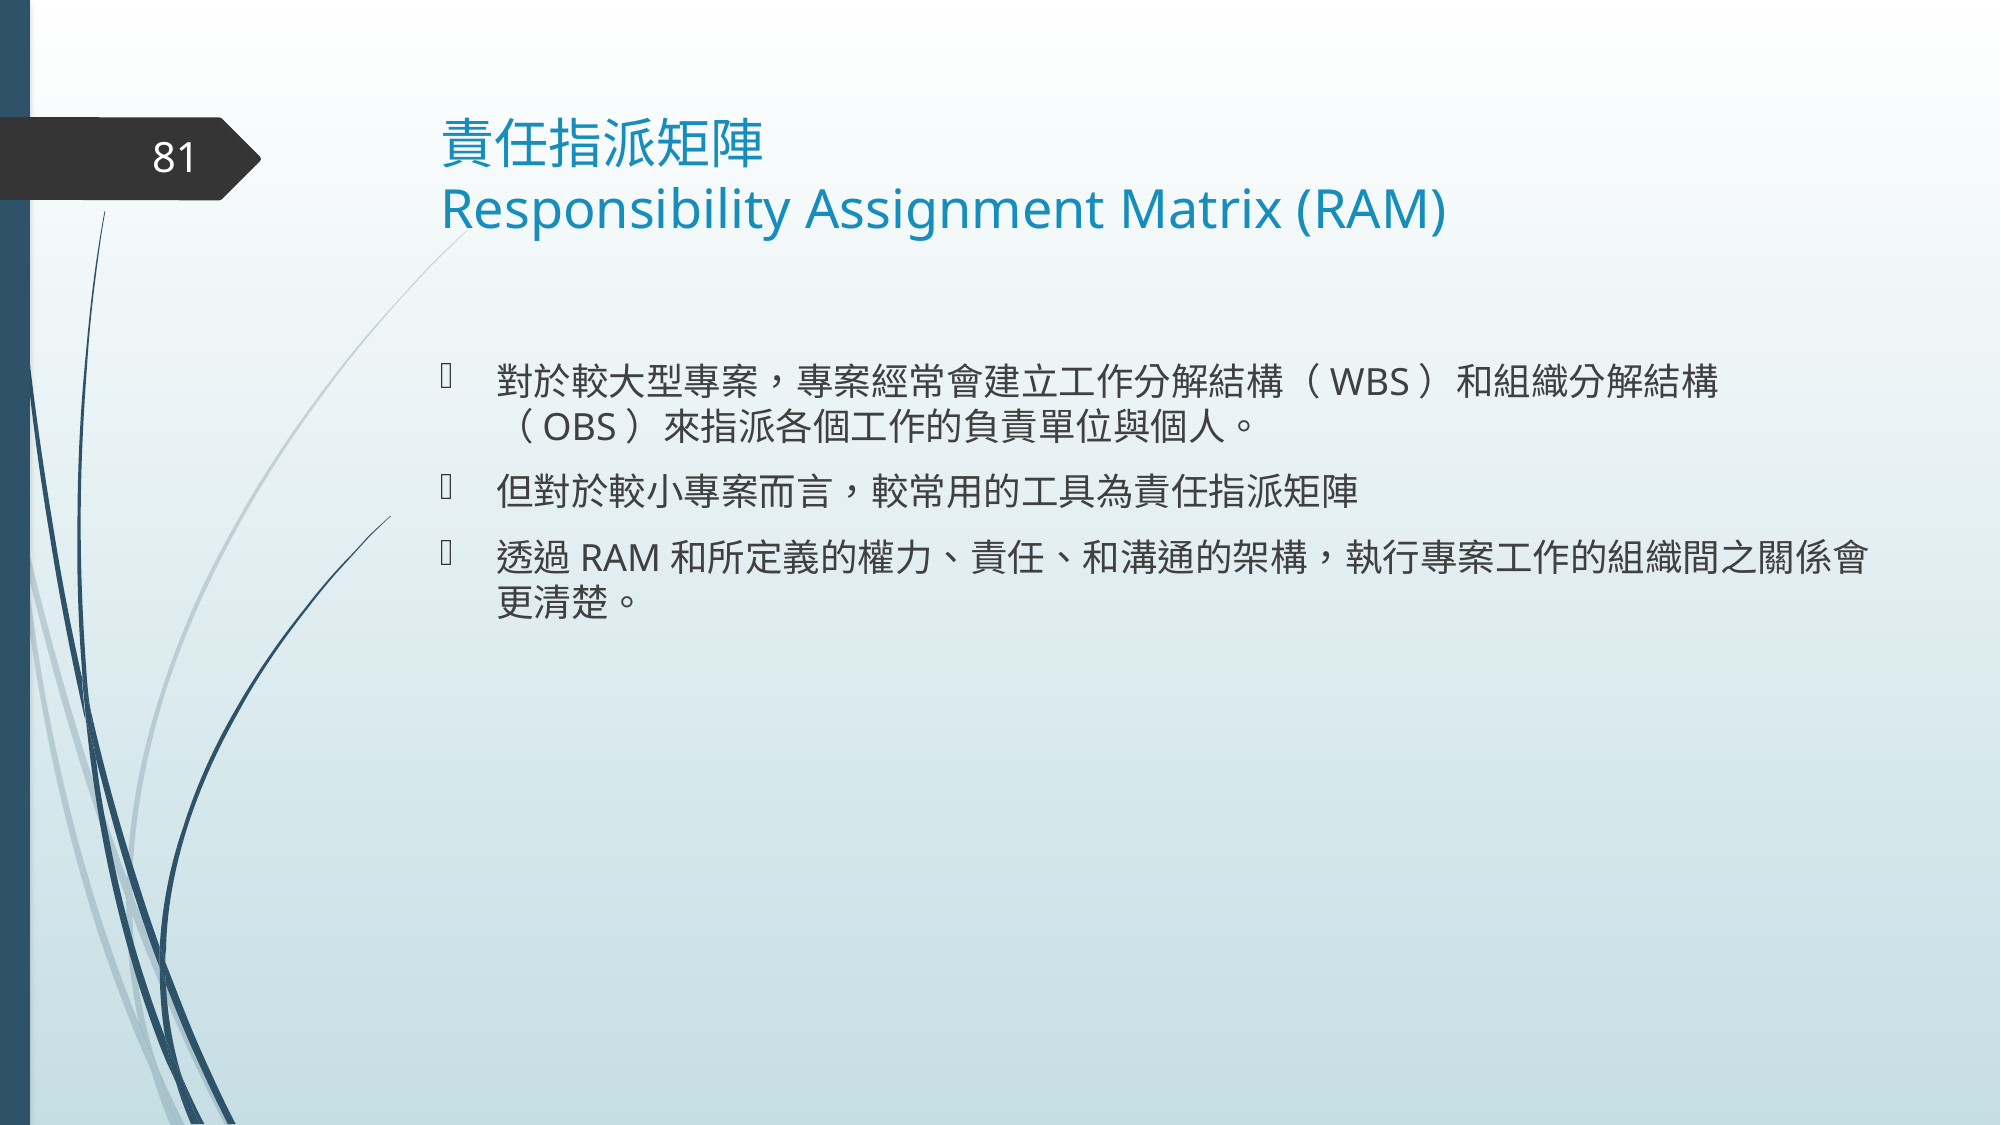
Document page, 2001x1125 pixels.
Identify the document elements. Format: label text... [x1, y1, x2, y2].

slide_number 81 [87, 129, 216, 190]
list 對於較大型專案，專案經常會建立工作分解結構（WBS）和組織分解結構（OBS）來指派各個工作的負責單位與個人。 但對於較小專案而言，較常用的工具為責任指派矩陣 透過RAM和所定義的權力、責任、和溝通的架構，執行專案工作的組織間之關係會更清楚。 [424, 350, 1888, 970]
title 責任指派矩陣 Responsibility Assignment Matrix (RAM) [425, 102, 1888, 313]
